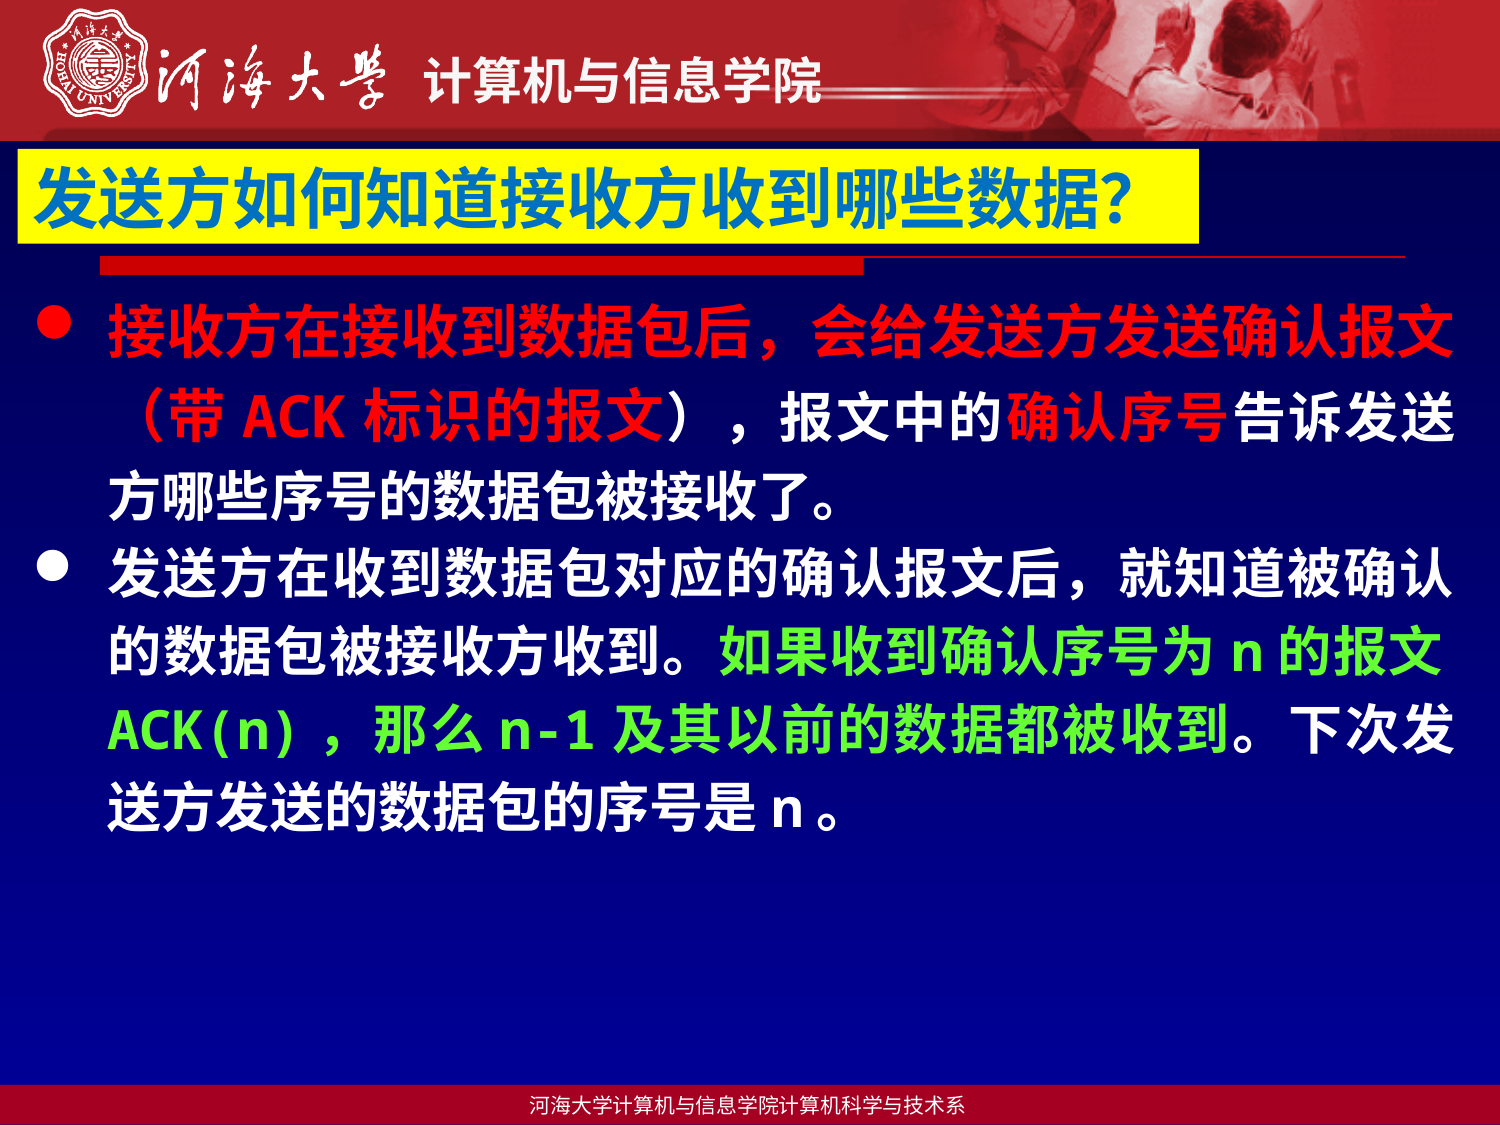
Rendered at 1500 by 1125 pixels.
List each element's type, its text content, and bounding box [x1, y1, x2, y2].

text_box 接收方在接收到数据包后，会给发送方发送确认报文（带ACK标识的报文），报文中的确认序号告诉发送方哪些序号的数据包被接收了。 发送方在收到数据包对应的确认报文后，就知道被确认的数据包被接收方收到。如果收到确认序号为n的报文ACK(n)，那么n-1及其以前的数据都被收到。下次发送方发送的数据包的序号是n。 [17, 304, 1471, 846]
picture [0, 0, 1500, 141]
text_box 发送方如何知道接收方收到哪些数据？ [17, 148, 1199, 244]
